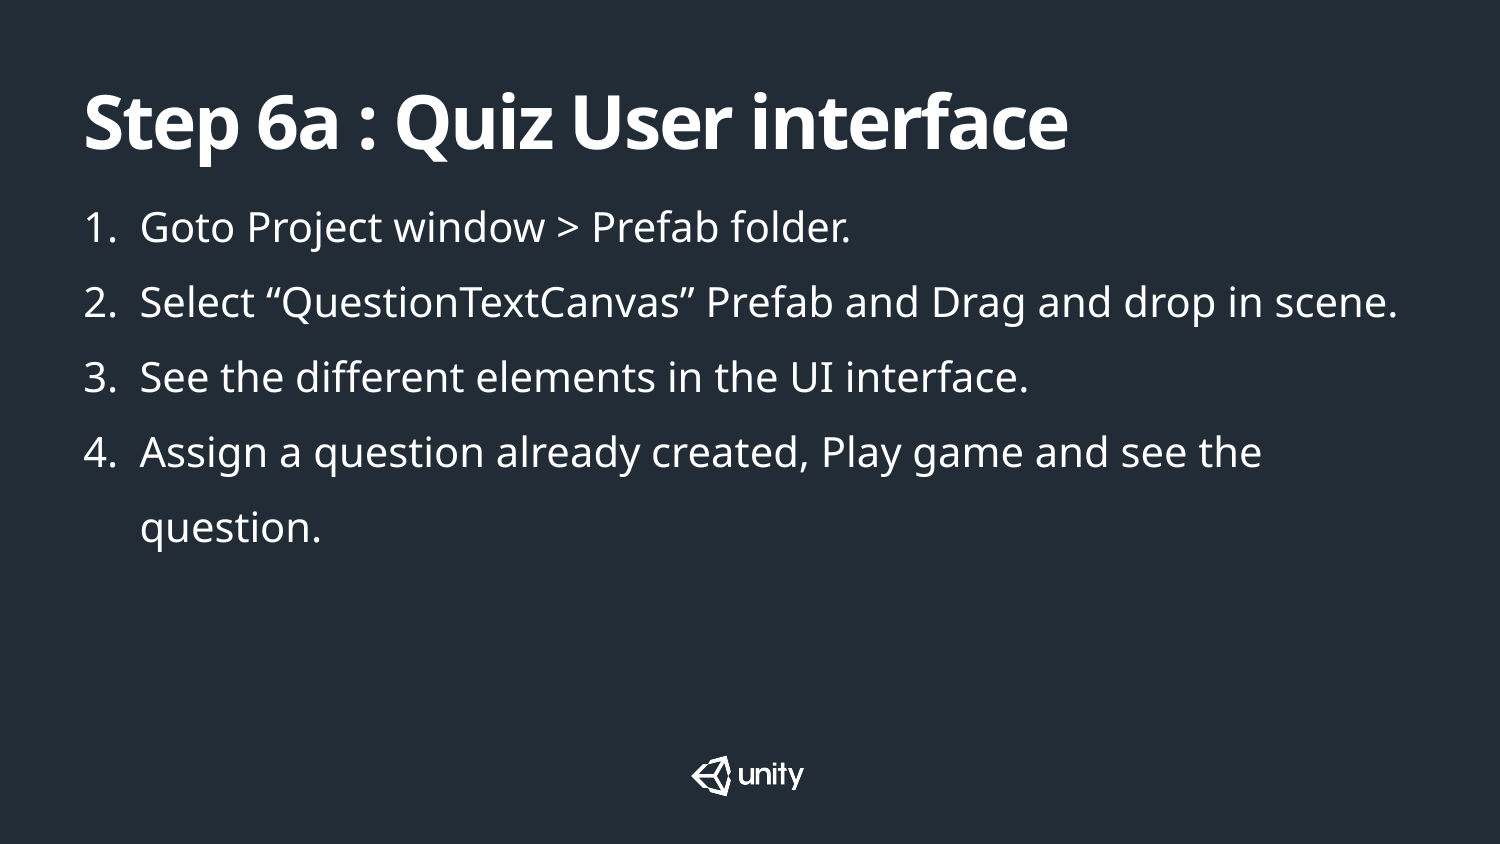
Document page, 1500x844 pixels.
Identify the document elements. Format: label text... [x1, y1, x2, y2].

picture [689, 743, 806, 809]
list Goto Project window > Prefab folder. Select “QuestionTextCanvas” Prefab and Drag and drop in scene. See the different elements in the UI interface. Assign a question already created, Play game and see the question. [83, 175, 1405, 739]
title Step 6a : Quiz User interface [83, 84, 1416, 176]
